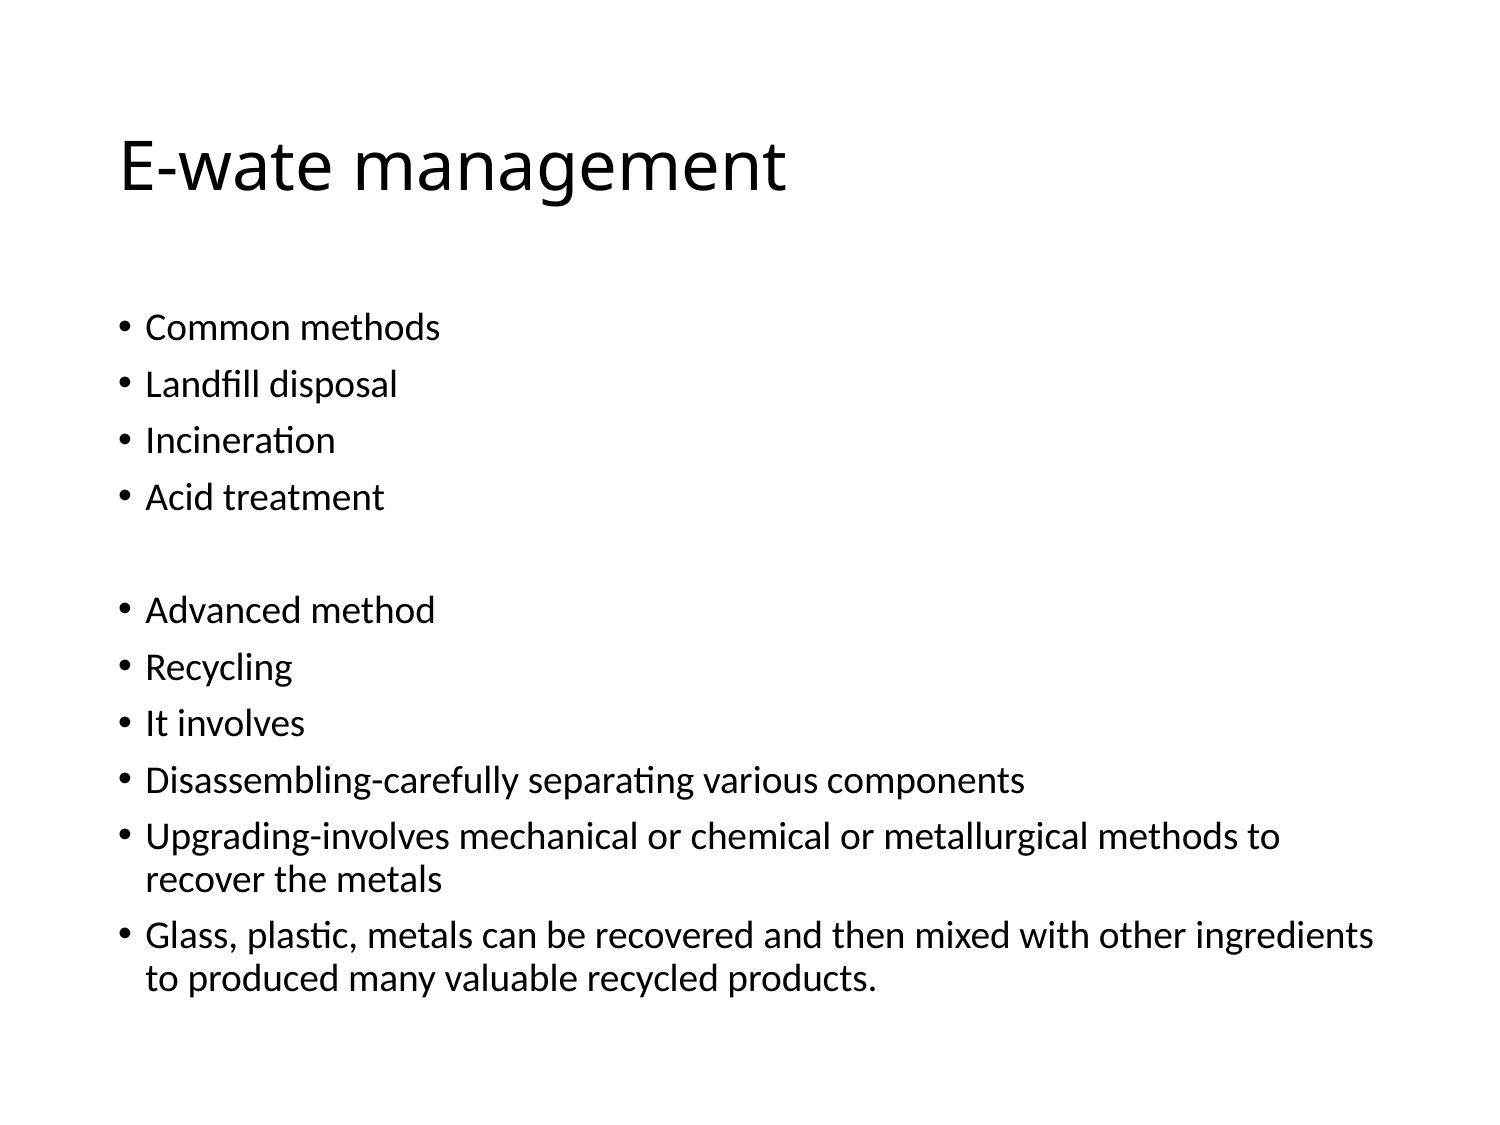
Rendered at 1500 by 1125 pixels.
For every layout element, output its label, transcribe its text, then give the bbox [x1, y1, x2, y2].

list Common methods Landfill disposal Incineration Acid treatment Advanced method Recycling It involves Disassembling-carefully separating various components Upgrading-involves mechanical or chemical or metallurgical methods to recover the metals Glass, plastic, metals can be recovered and then mixed with other ingredients to produced many valuable recycled products. [103, 299, 1397, 1014]
title E-wate management [103, 59, 1397, 278]
